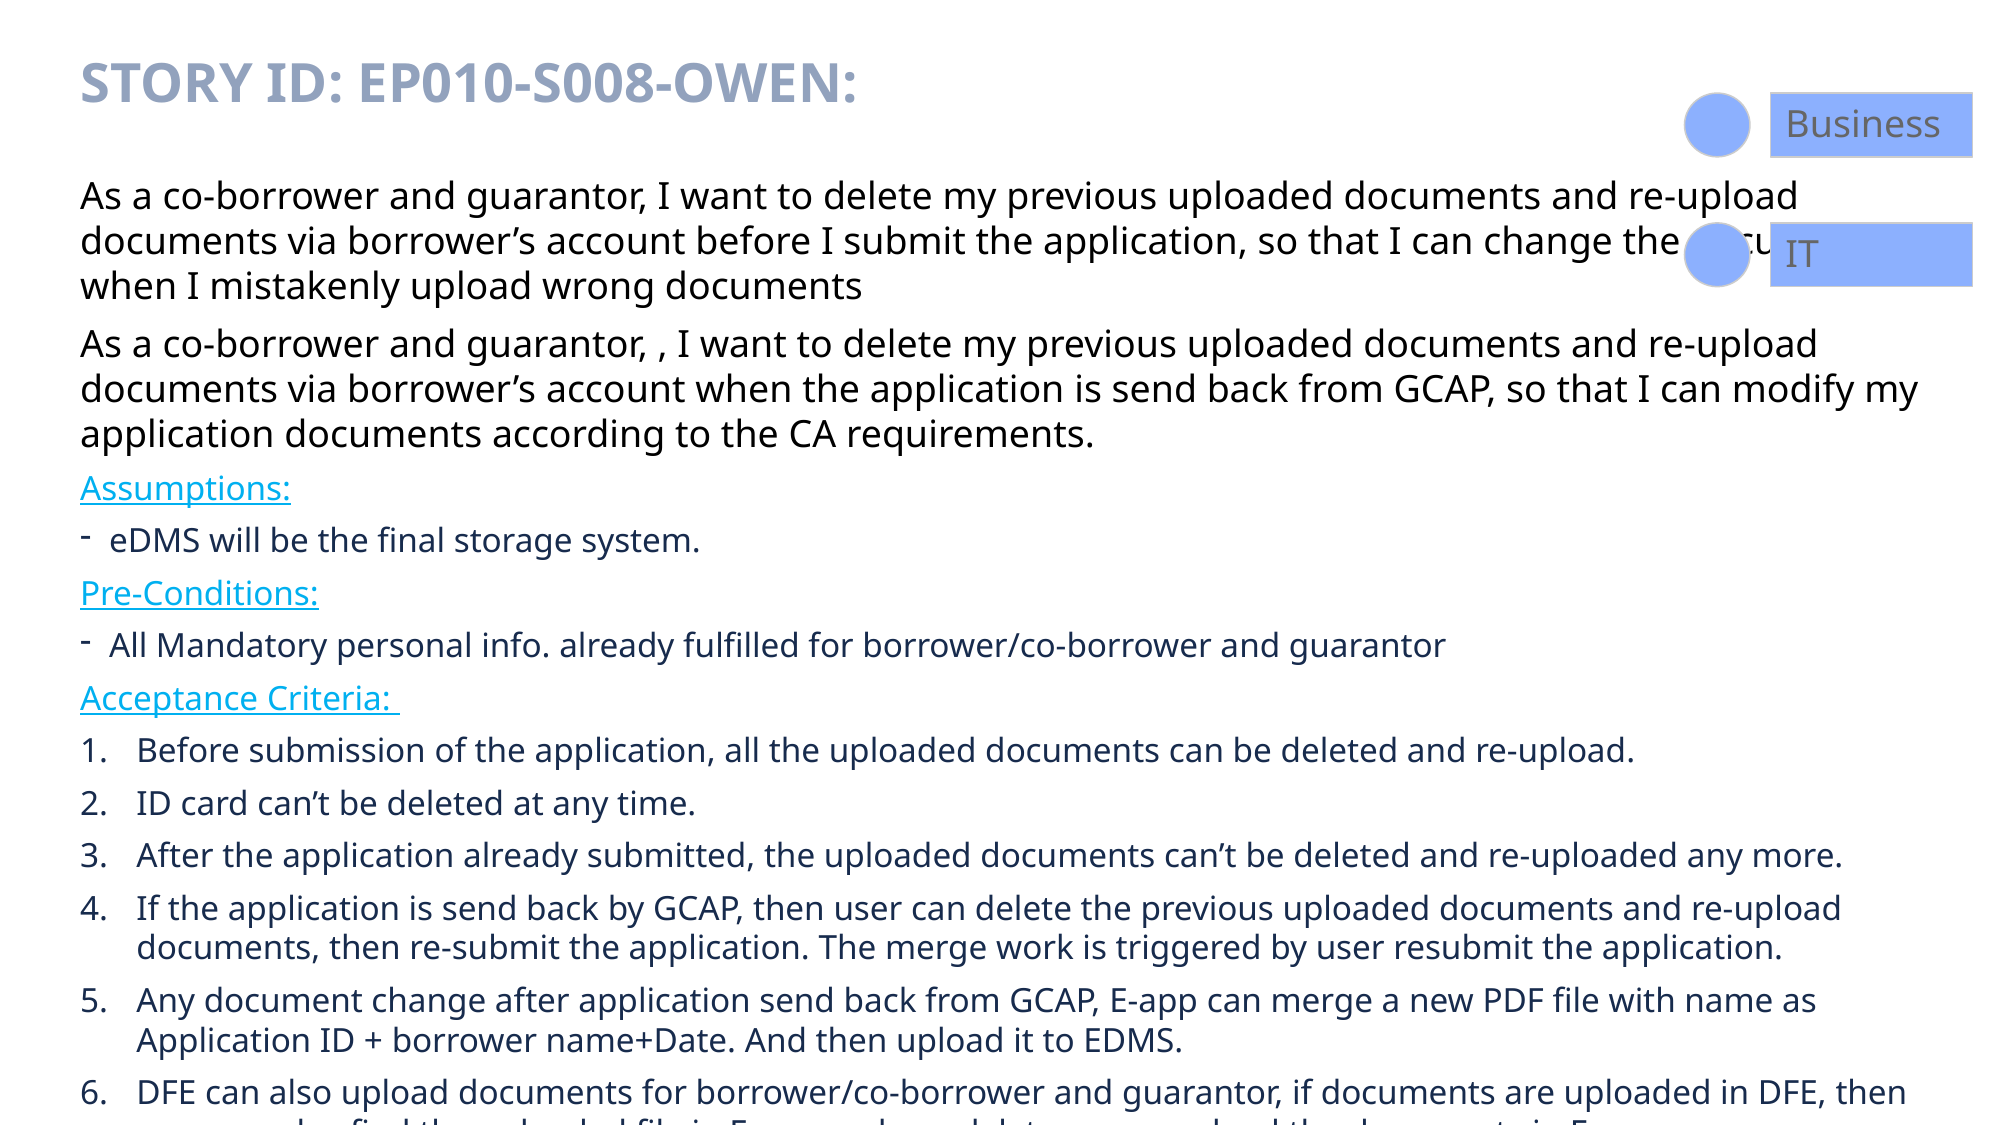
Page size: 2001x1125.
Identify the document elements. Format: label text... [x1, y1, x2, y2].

text_box [1682, 220, 1753, 289]
text_box IT [1769, 221, 1974, 289]
text_box Business [1769, 91, 1974, 159]
list As a co-borrower and guarantor, I want to delete my previous uploaded documents and re-upload documents via borrower’s account before I submit the application, so that I can change the documents when I mistakenly upload wrong documents As a co-borrower and guarantor, , I want to delete my previous uploaded documents and re-upload documents via borrower’s account when the application is send back from GCAP, so that I can modify my application documents according to the CA requirements. Assumptions: eDMS will be the final storage system. Pre-Conditions: All Mandatory personal info. already fulfilled for borrower/co-borrower and guarantor Acceptance Criteria: Before submission of the application, all the uploaded documents can be deleted and re-upload. ID card can’t be deleted at any time. After the application already submitted, the uploaded documents can’t be deleted and re-uploaded any more. If the application is send back by GCAP, then user can delete the previous uploaded documents and re-upload documents, then re-submit the application. The merge work is triggered by user resubmit the application. Any document change after application send back from GCAP, E-app can merge a new PDF file with name as Application ID + borrower name+Date. And then upload it to EDMS. DFE can also upload documents for borrower/co-borrower and guarantor, if documents are uploaded in DFE, then user can also find the uploaded file in E-app and can delete can re-upload the documents in E-app. [80, 172, 1922, 1109]
title Story ID: EP010-S008-Owen: [80, 56, 1922, 172]
text_box [1682, 90, 1753, 159]
